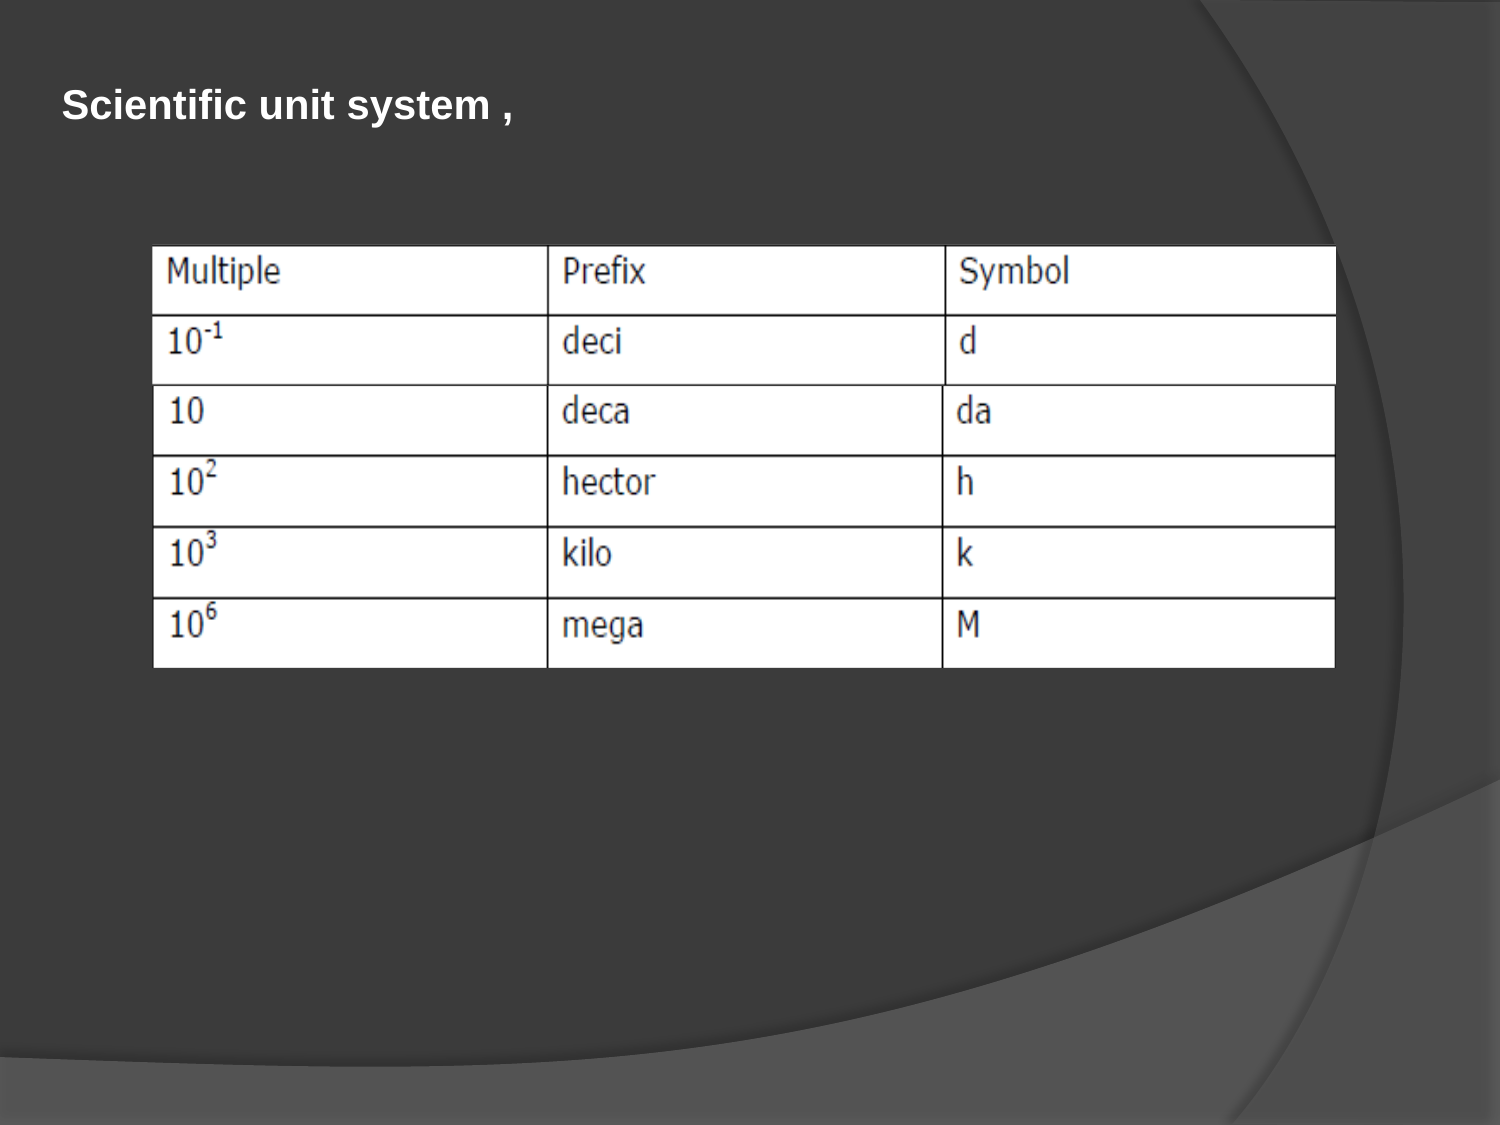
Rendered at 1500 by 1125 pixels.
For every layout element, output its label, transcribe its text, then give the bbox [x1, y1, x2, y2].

picture [152, 395, 1337, 669]
picture [152, 243, 1337, 385]
text_box Scientific unit system , [46, 70, 1278, 136]
